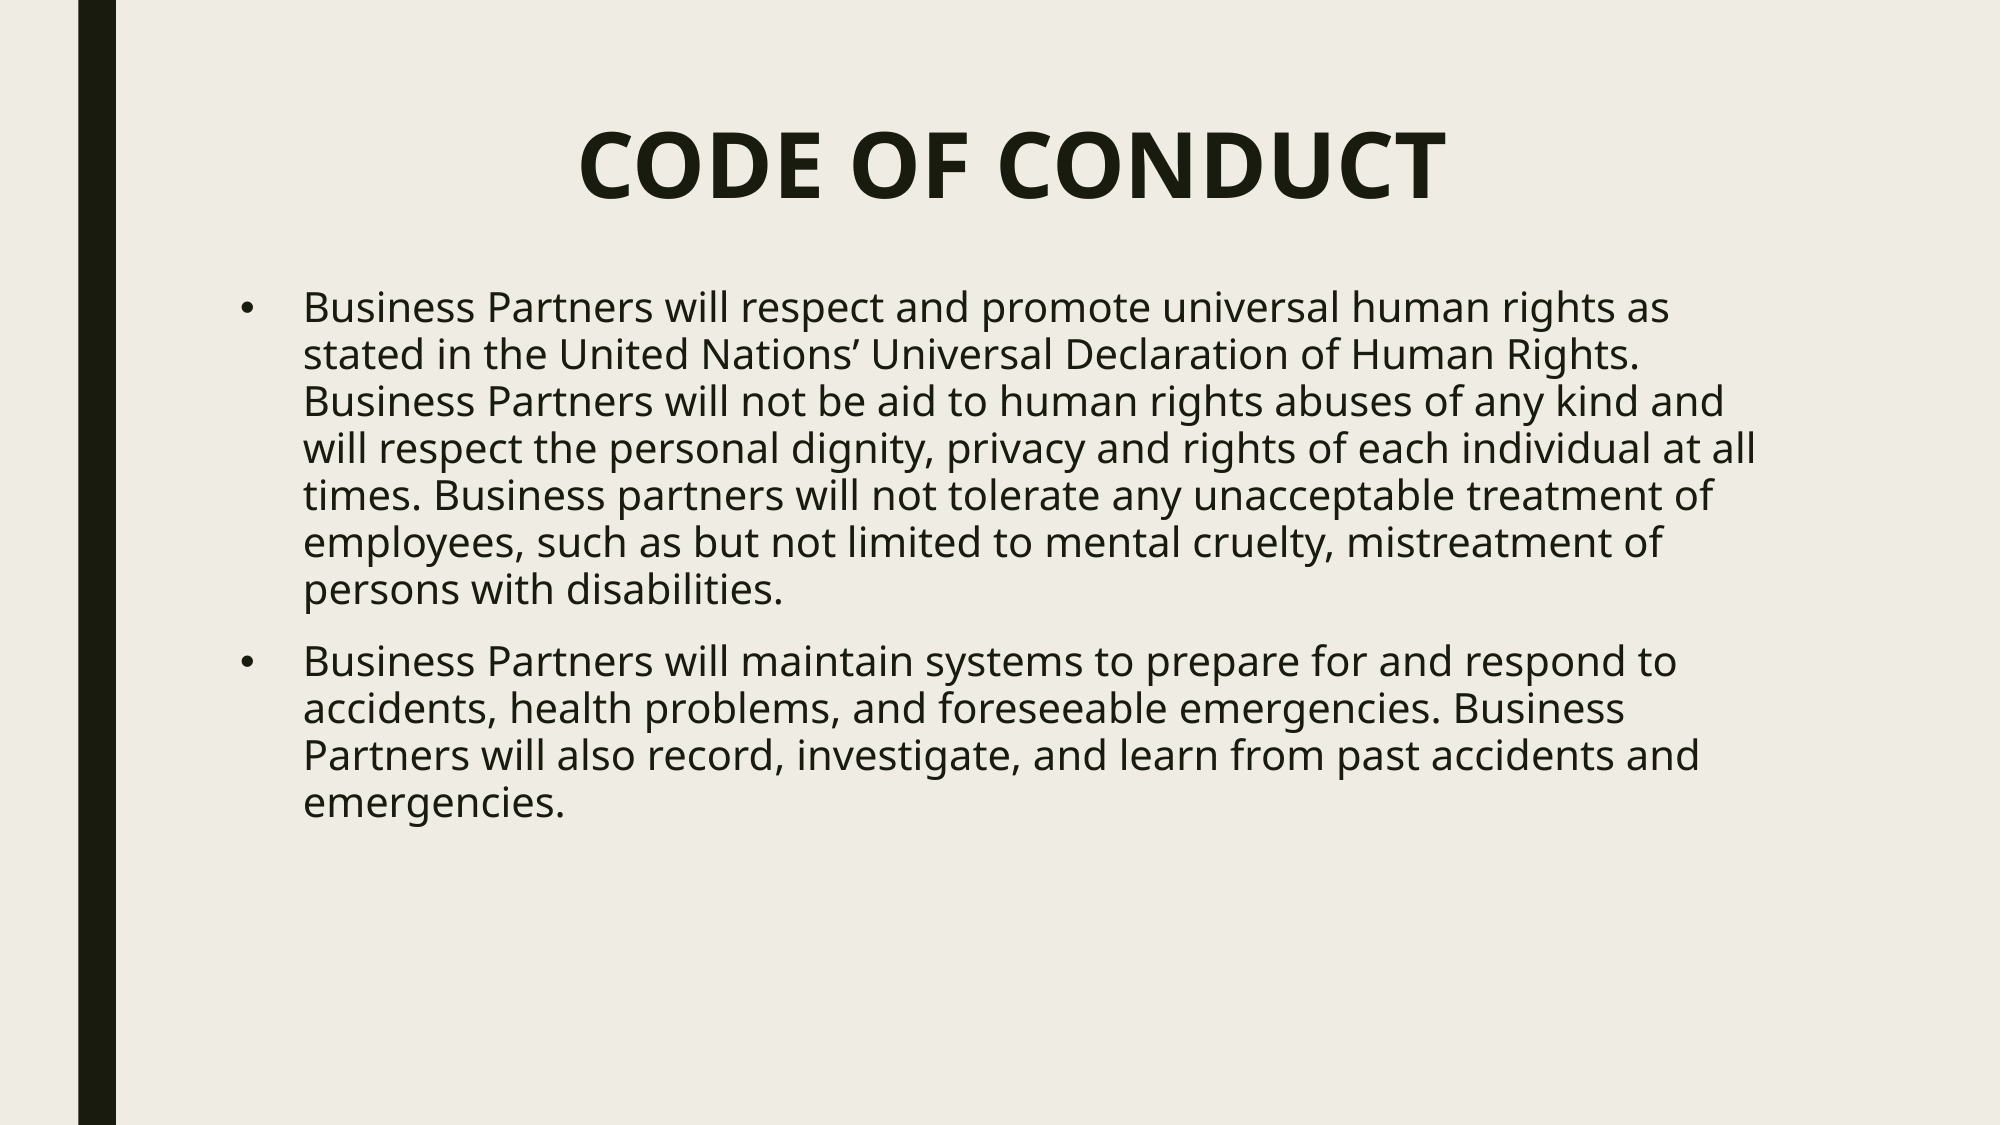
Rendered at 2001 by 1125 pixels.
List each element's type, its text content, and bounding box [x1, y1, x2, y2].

list Business Partners will respect and promote universal human rights as stated in the United Nations’ Universal Declaration of Human Rights. Business Partners will not be aid to human rights abuses of any kind and will respect the personal dignity, privacy and rights of each individual at all times. Business partners will not tolerate any unacceptable treatment of employees, such as but not limited to mental cruelty, mistreatment of persons with disabilities. Business Partners will maintain systems to prepare for and respond to accidents, health problems, and foreseeable emergencies. Business Partners will also record, investigate, and learn from past accidents and emergencies. [225, 277, 1800, 995]
title CODE OF CONDUCT [225, 112, 1800, 277]
